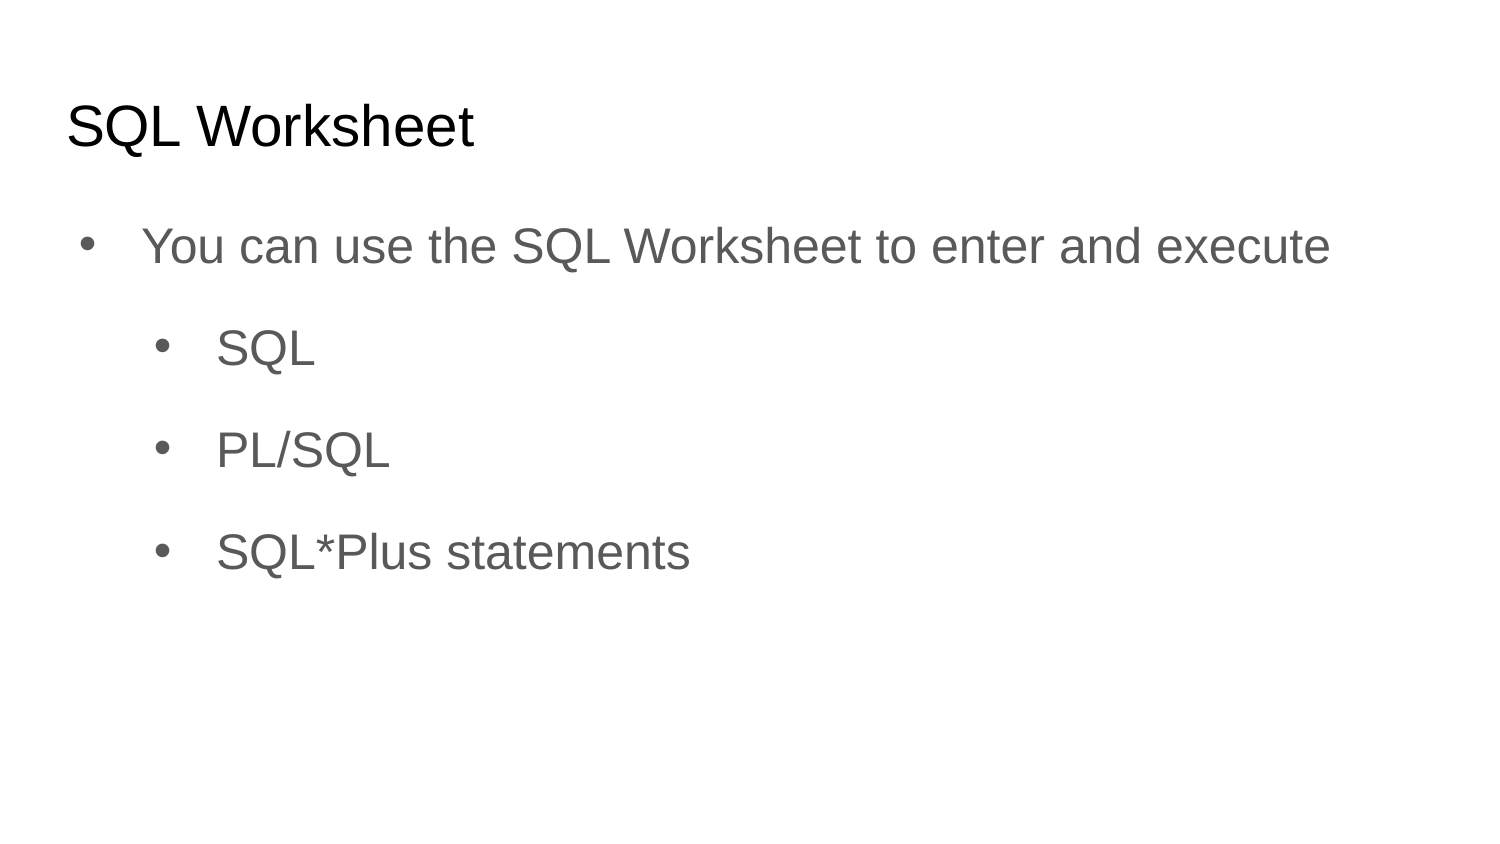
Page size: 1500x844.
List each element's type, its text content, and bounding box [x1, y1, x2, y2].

title SQL Worksheet [51, 72, 1449, 167]
list You can use the SQL Worksheet to enter and execute SQL PL/SQL SQL*Plus statements [51, 189, 1449, 750]
